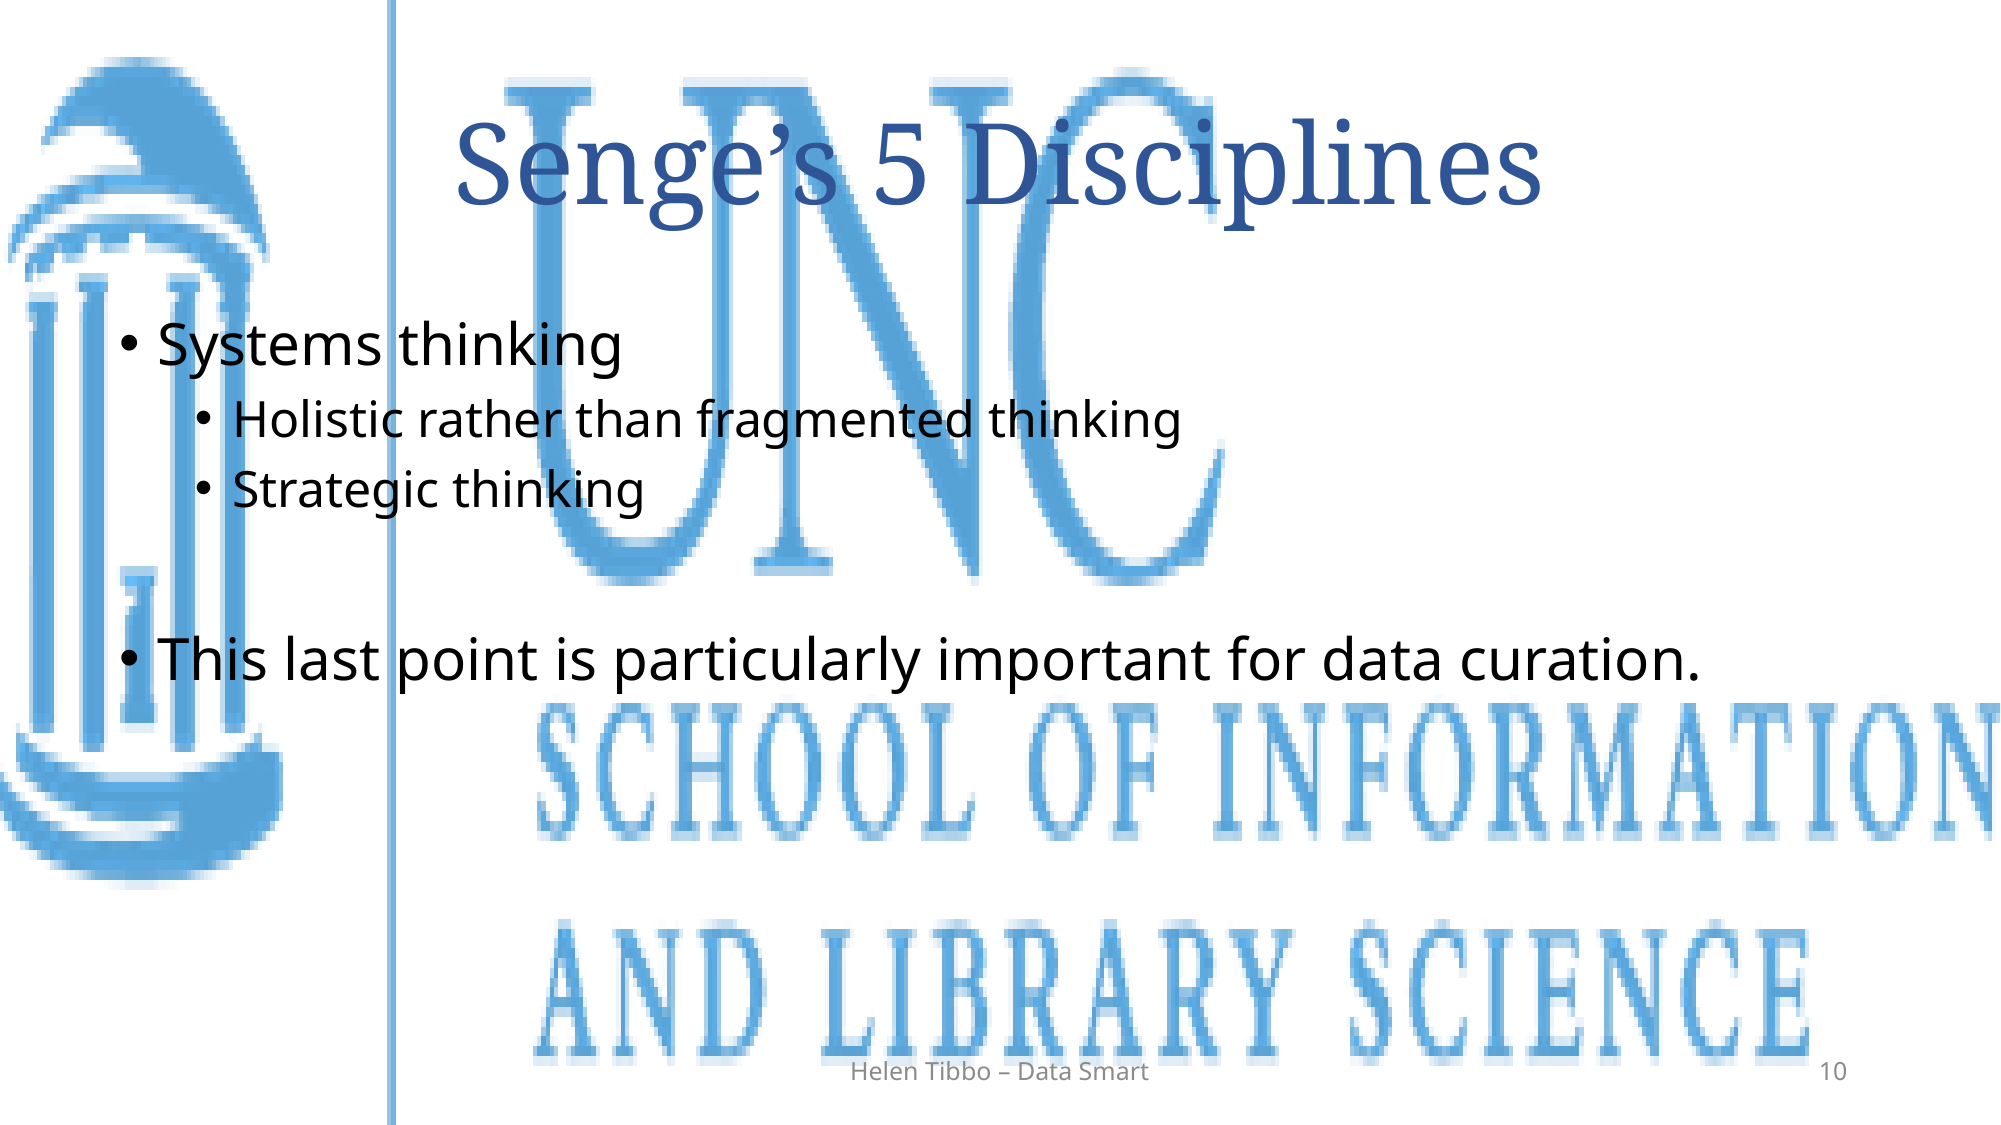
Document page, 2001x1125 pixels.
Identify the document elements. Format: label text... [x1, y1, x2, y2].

list Systems thinking Holistic rather than fragmented thinking Strategic thinking This last point is particularly important for data curation. [104, 299, 1863, 1014]
title Senge’s 5 Disciplines [137, 59, 1863, 278]
picture [0, 0, 2001, 1125]
slide_number 10 [1412, 1042, 1863, 1103]
footer Helen Tibbo – Data Smart [662, 1042, 1338, 1103]
